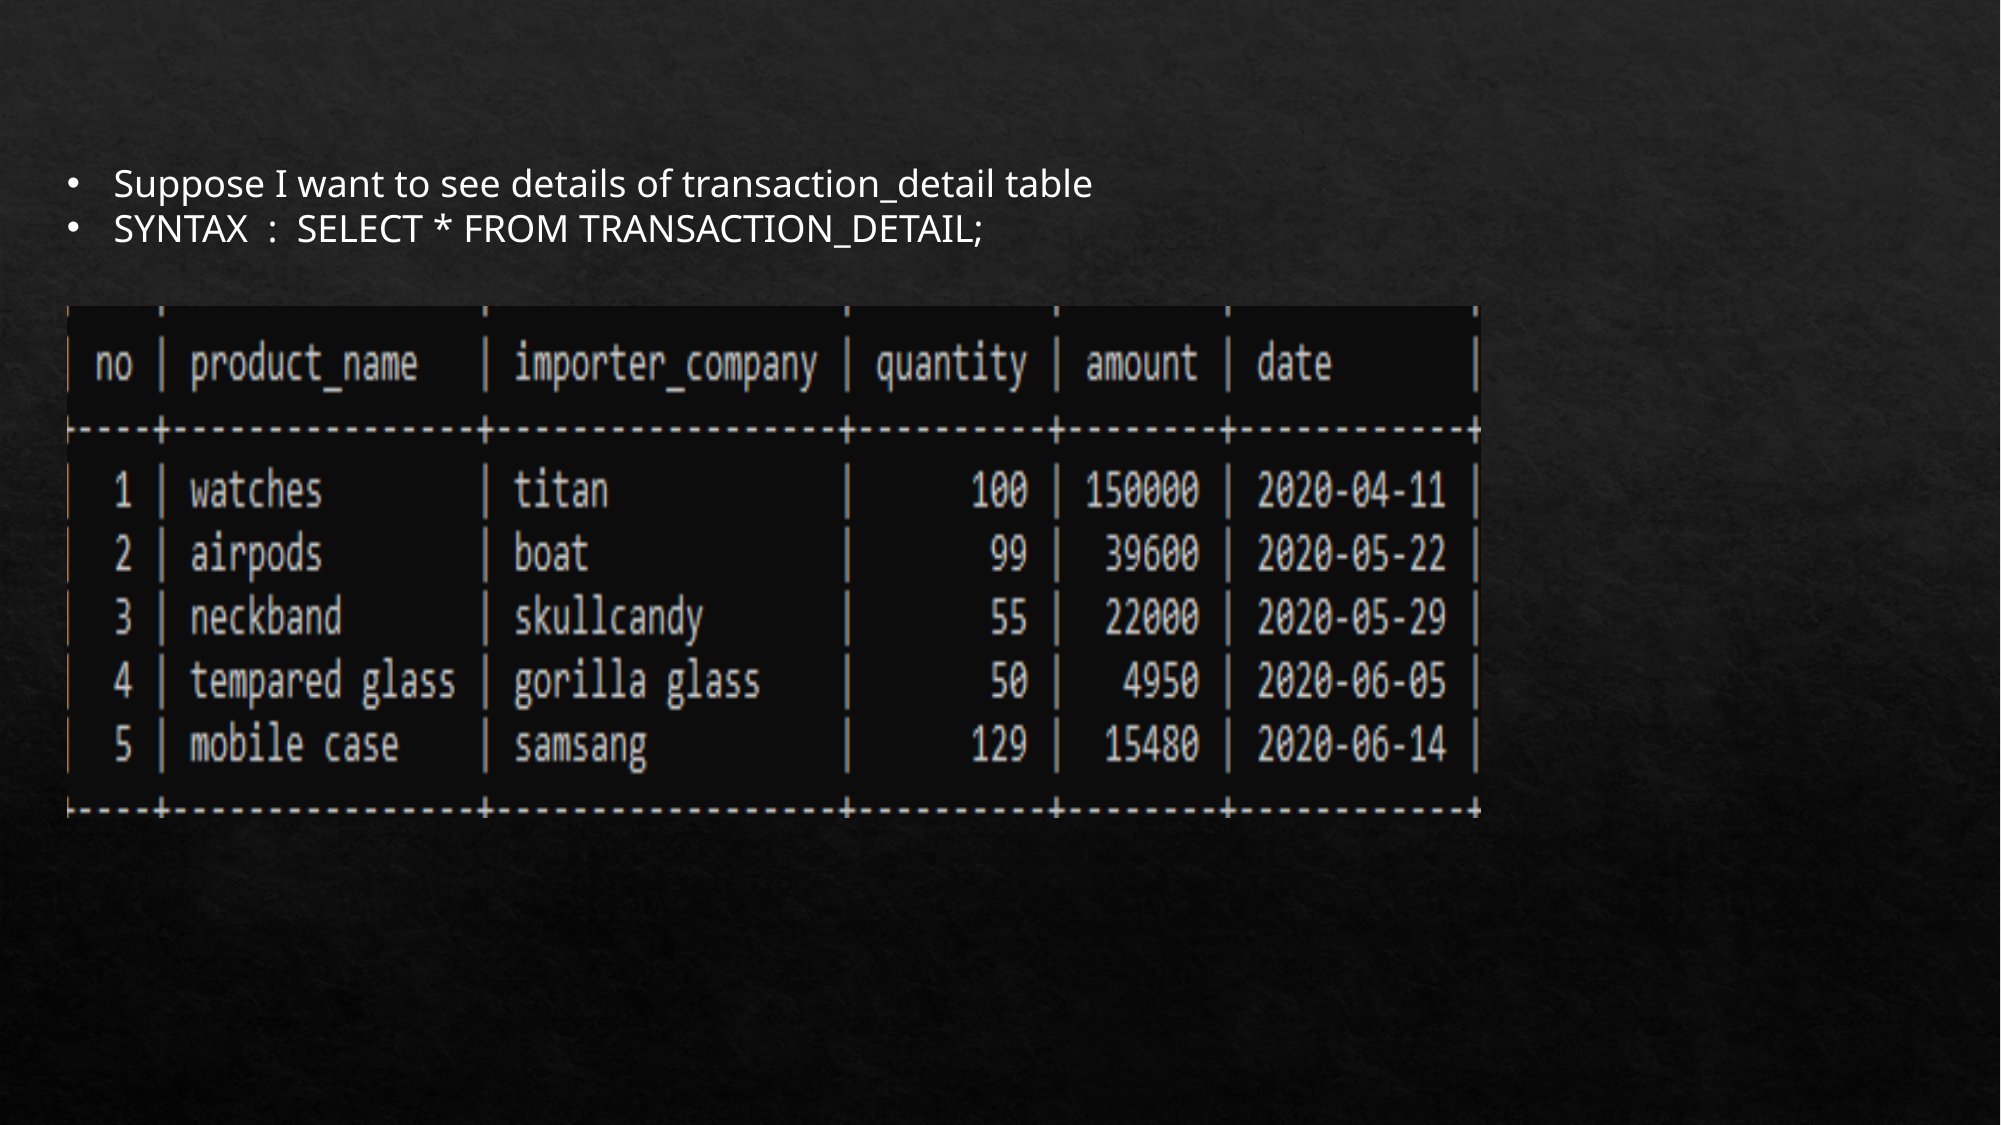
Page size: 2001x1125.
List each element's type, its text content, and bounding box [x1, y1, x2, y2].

text_box Suppose I want to see details of transaction_detail table SYNTAX : SELECT * FROM TRANSACTION_DETAIL; [52, 152, 1270, 257]
picture [67, 306, 1481, 819]
